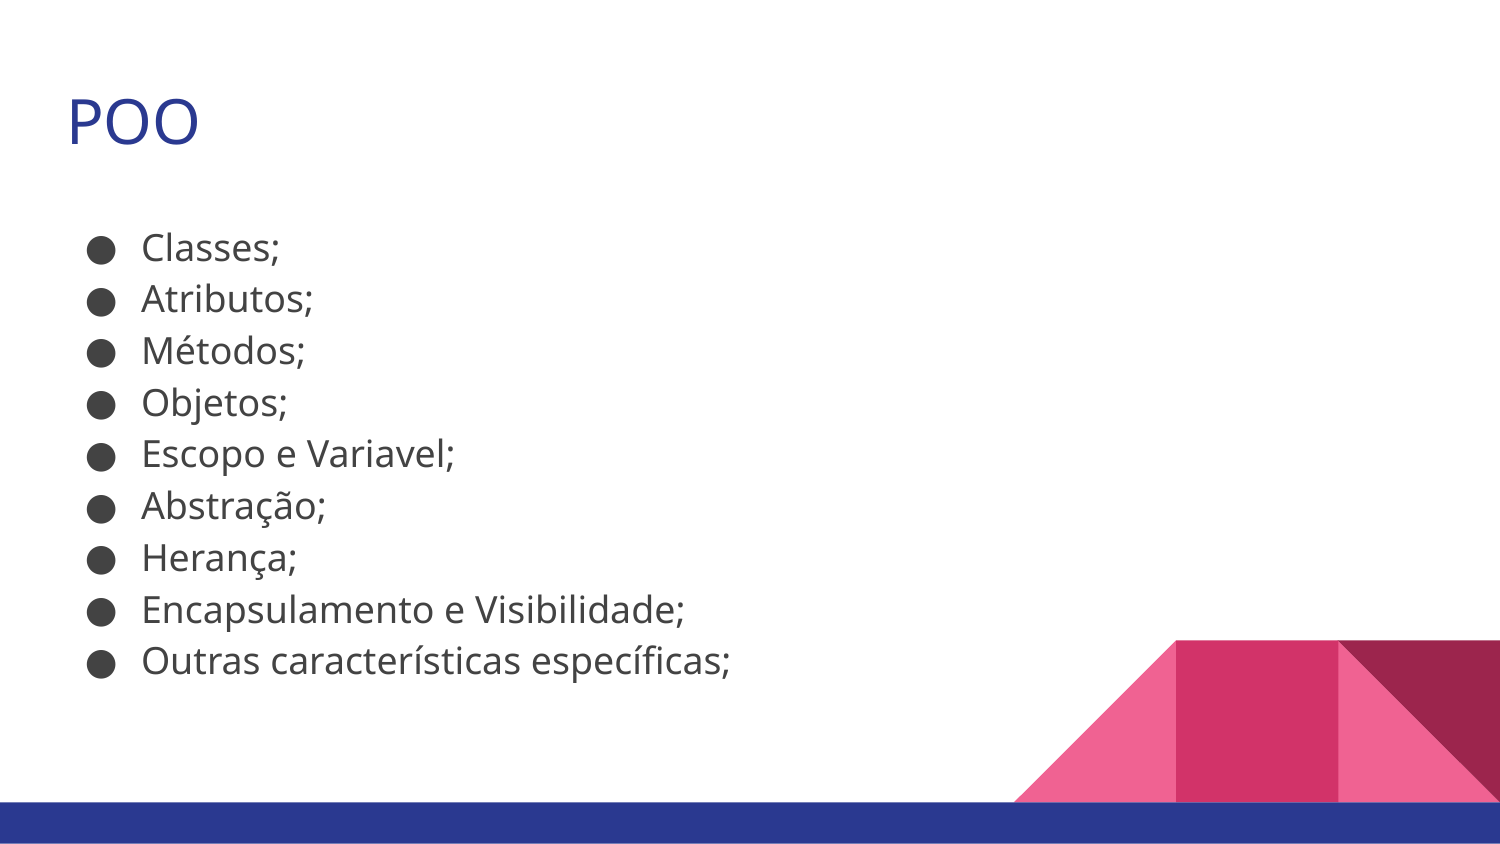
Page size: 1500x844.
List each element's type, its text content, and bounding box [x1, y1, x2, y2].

title POO [51, 67, 1449, 167]
list Classes; Atributos; Métodos; Objetos; Escopo e Variavel; Abstração; Herança; Encapsulamento e Visibilidade; Outras características específicas; [51, 201, 1449, 750]
